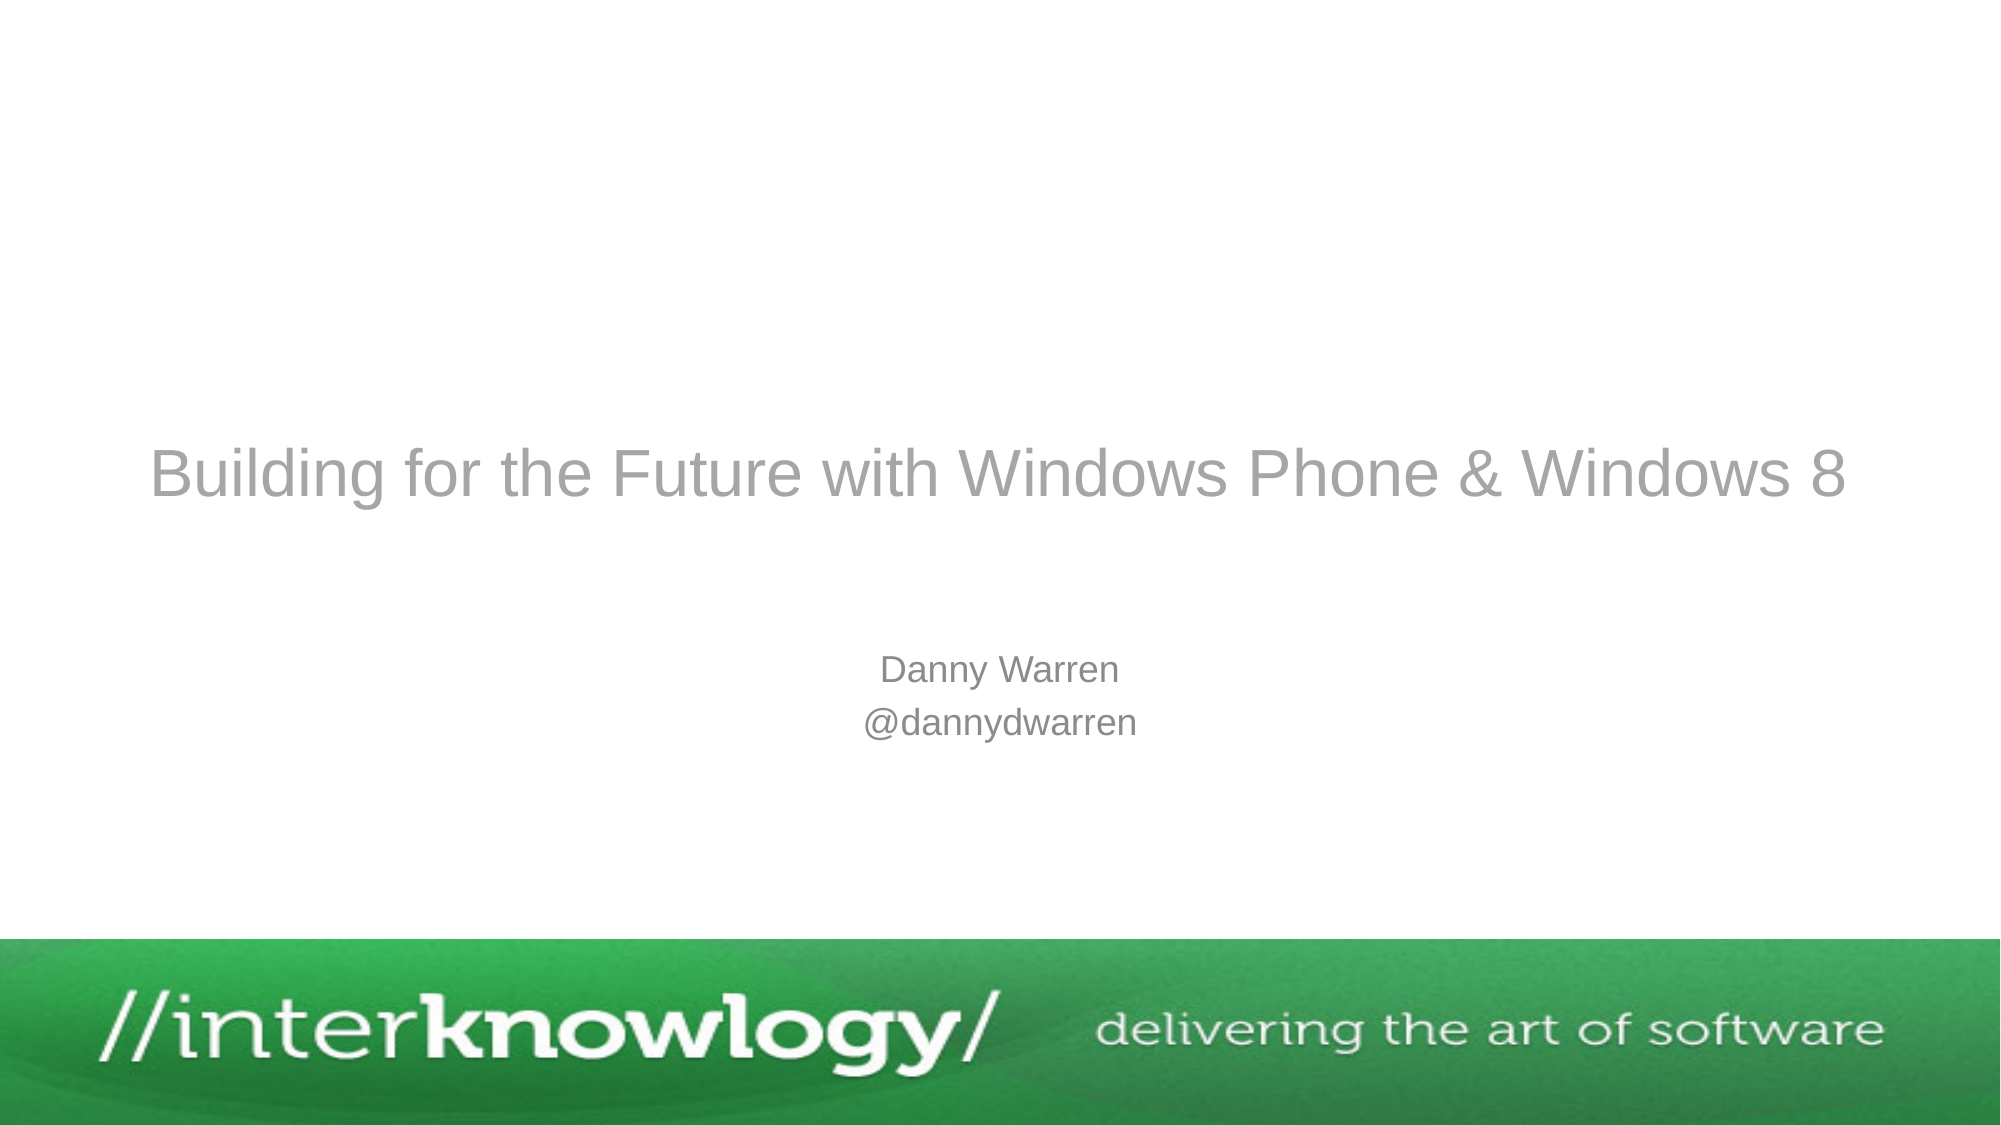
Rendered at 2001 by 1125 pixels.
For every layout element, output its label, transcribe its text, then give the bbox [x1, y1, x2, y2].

picture [0, 939, 2001, 1125]
subtitle Danny Warren @dannydwarren [300, 637, 1700, 925]
title Building for the Future with Windows Phone & Windows 8 [134, 349, 1872, 591]
